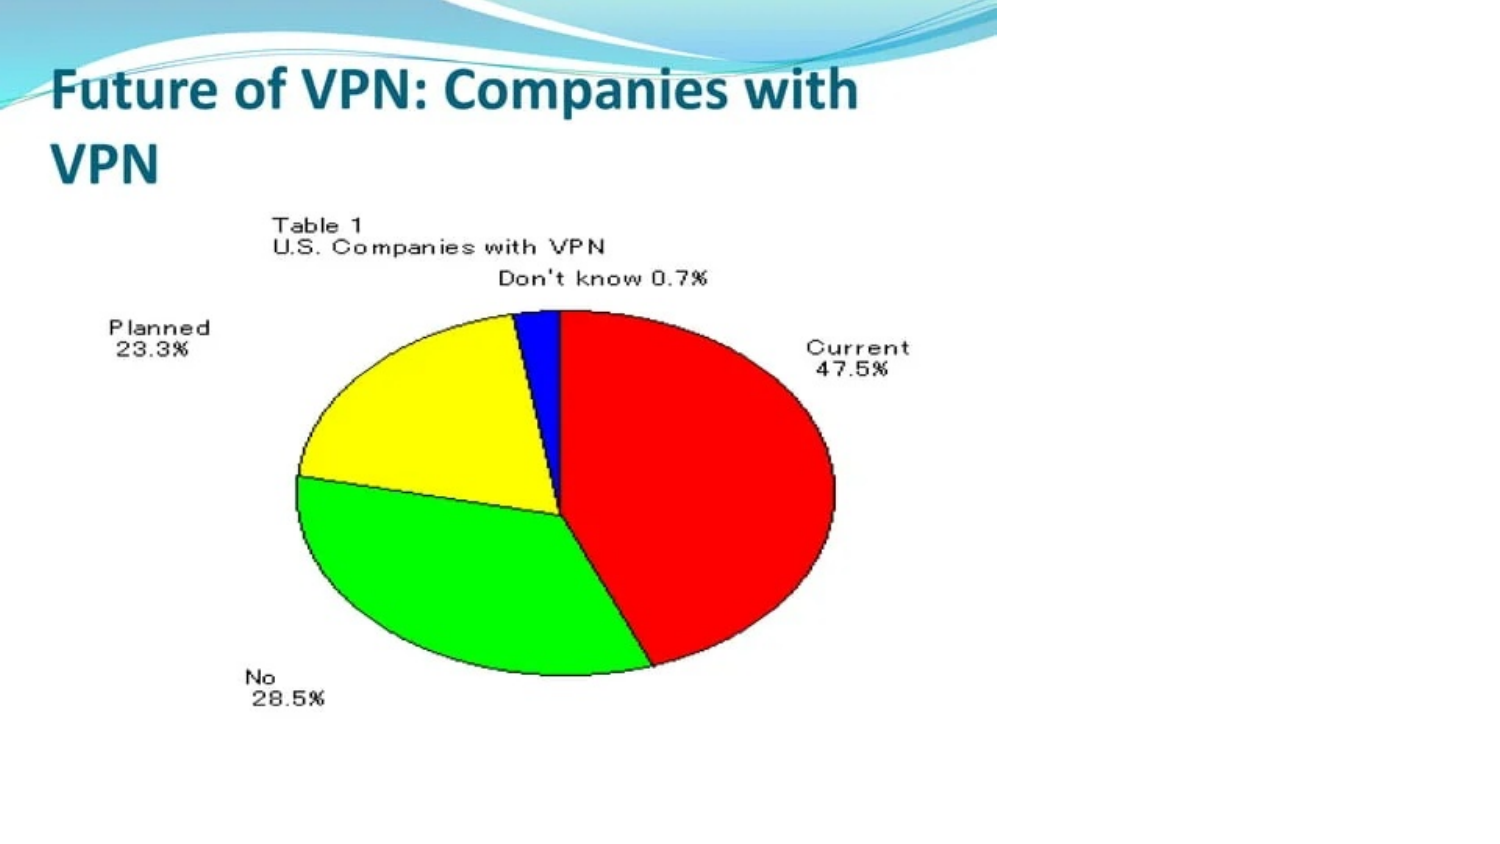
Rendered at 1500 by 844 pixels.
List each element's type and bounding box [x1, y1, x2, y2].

picture [0, 0, 997, 747]
